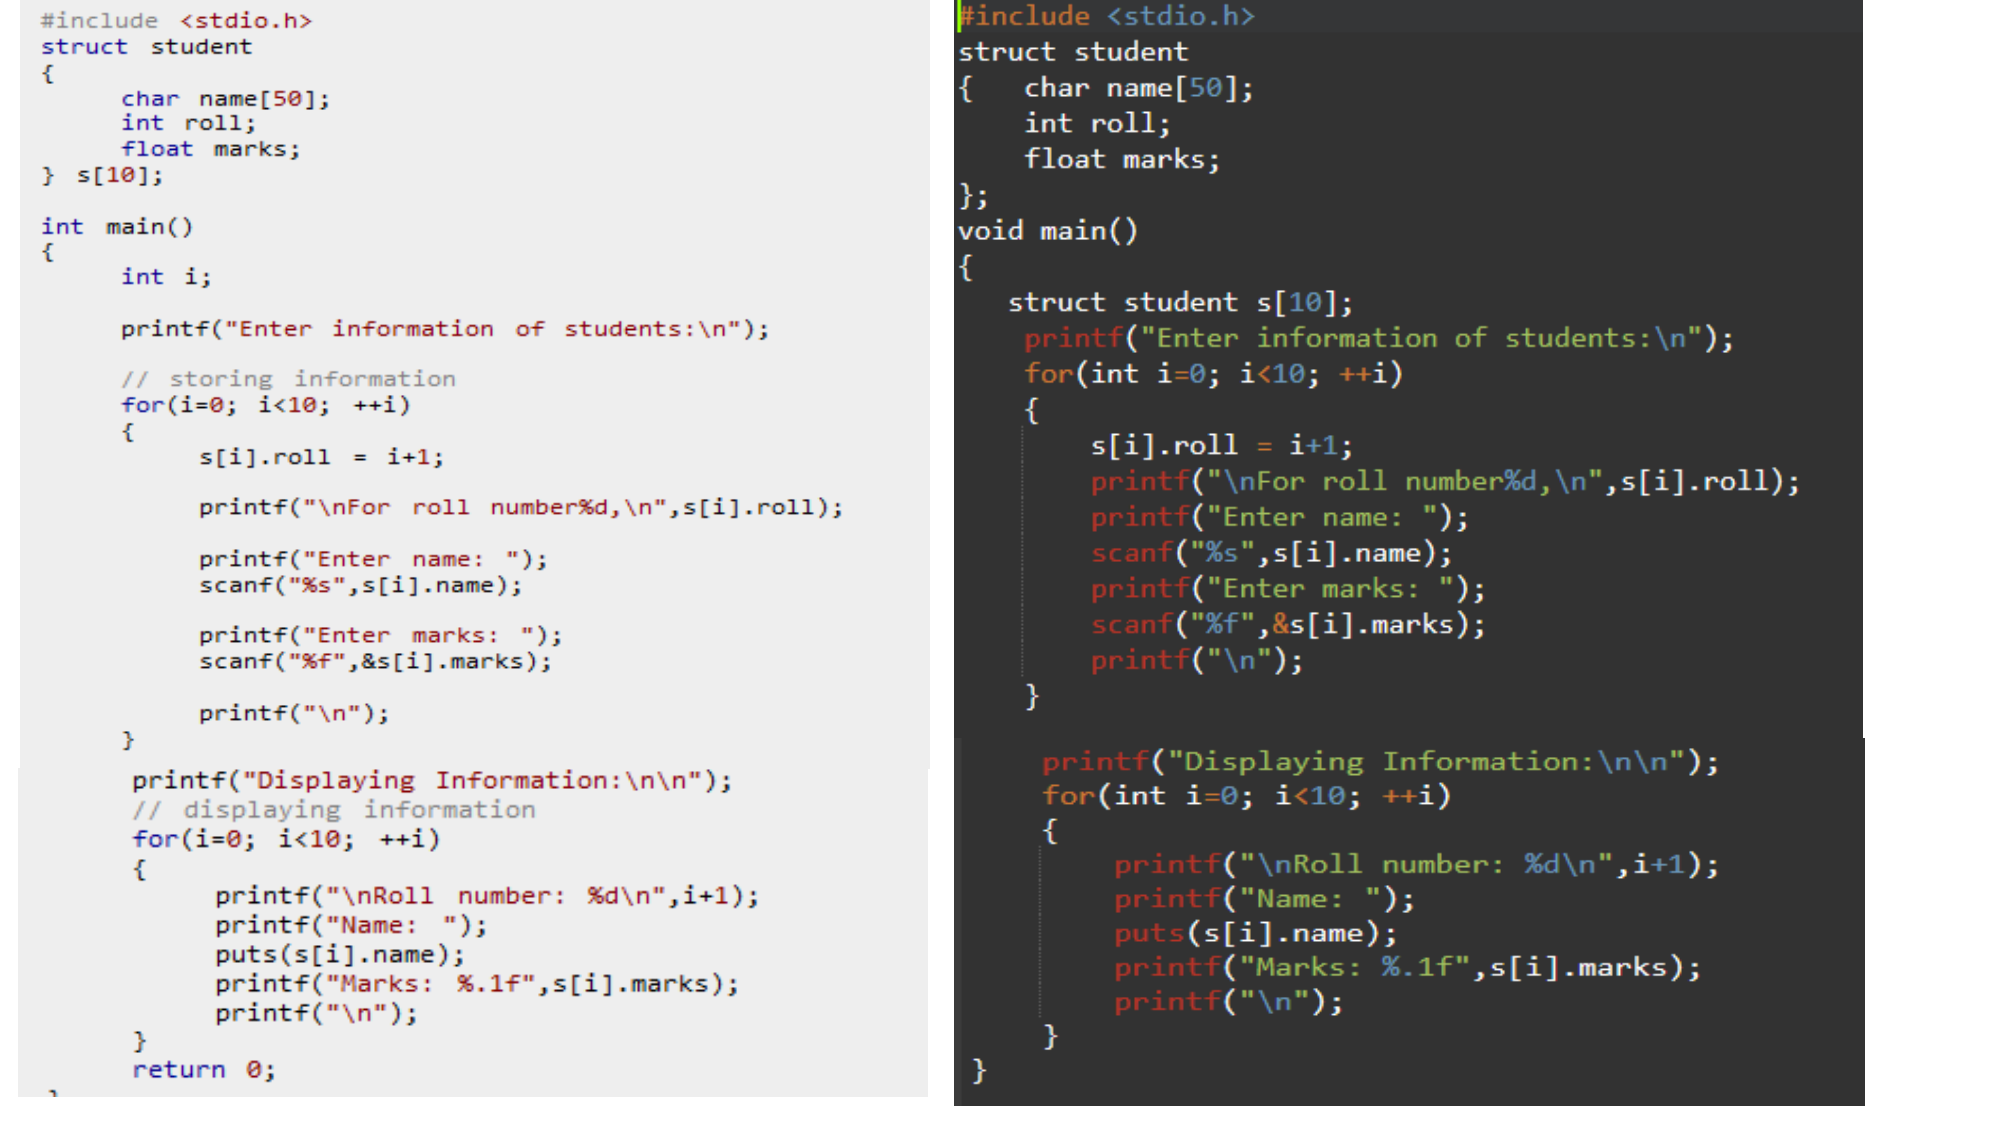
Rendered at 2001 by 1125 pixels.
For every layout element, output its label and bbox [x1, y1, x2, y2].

picture [954, 0, 1865, 1106]
picture [18, 0, 930, 1097]
